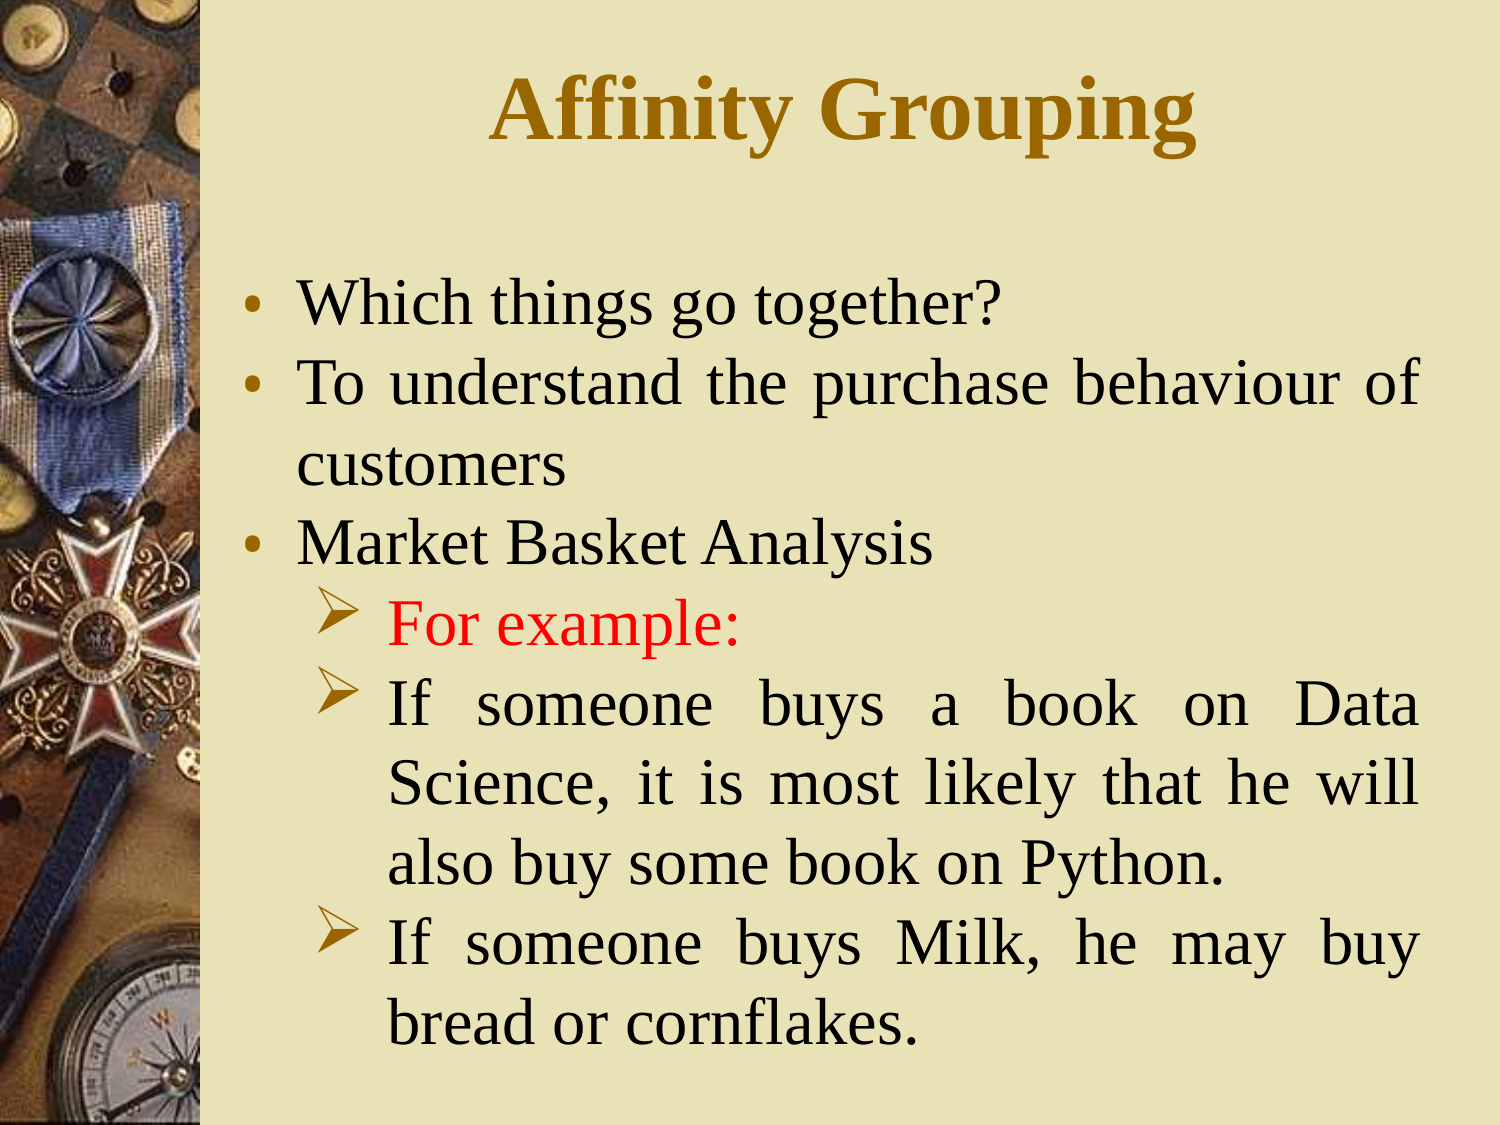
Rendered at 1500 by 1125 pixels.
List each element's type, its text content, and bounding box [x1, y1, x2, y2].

picture [0, 0, 200, 1125]
text_box Affinity Grouping [224, 8, 1463, 197]
text_box Which things go together? To understand the purchase behaviour of customers Market Basket Analysis For example: If someone buys a book on Data Science, it is most likely that he will also buy some book on Python. If someone buys Milk, he may buy bread or cornflakes. [224, 170, 1438, 846]
